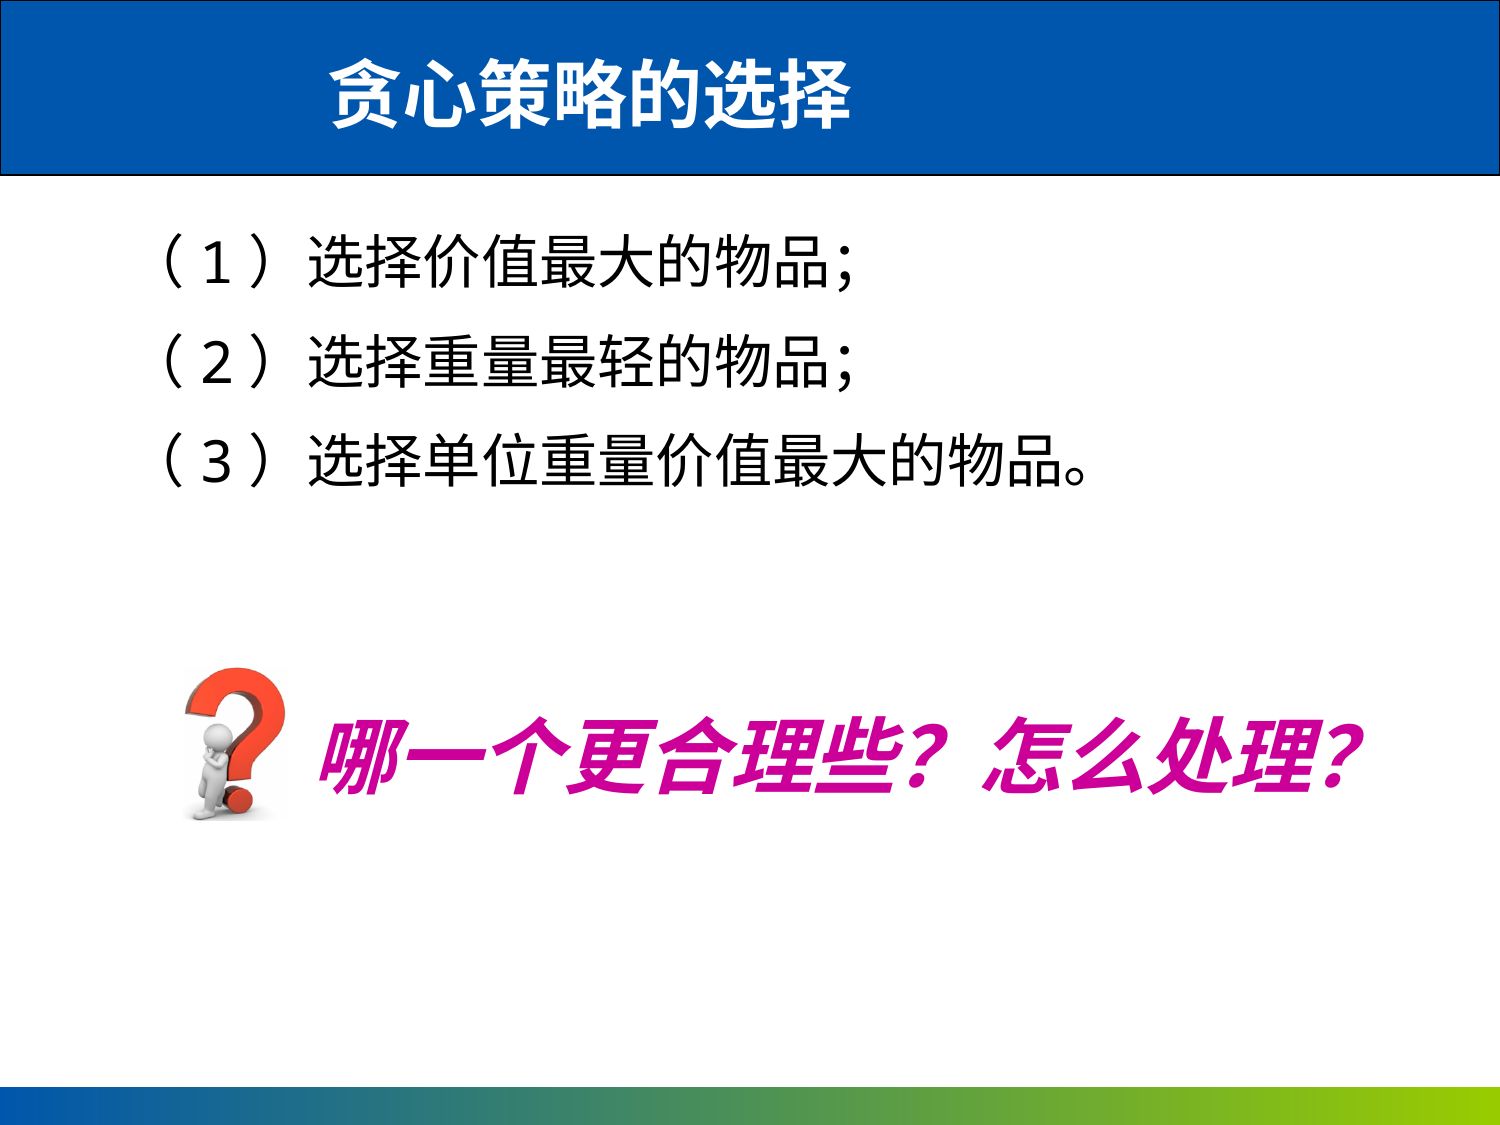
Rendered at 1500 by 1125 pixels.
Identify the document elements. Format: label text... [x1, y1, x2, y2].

text_box 贪心策略的选择 [312, 40, 1117, 146]
text_box （1）选择价值最大的物品； （2）选择重量最轻的物品； （3）选择单位重量价值最大的物品。 [112, 218, 1388, 502]
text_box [182, 666, 1460, 821]
